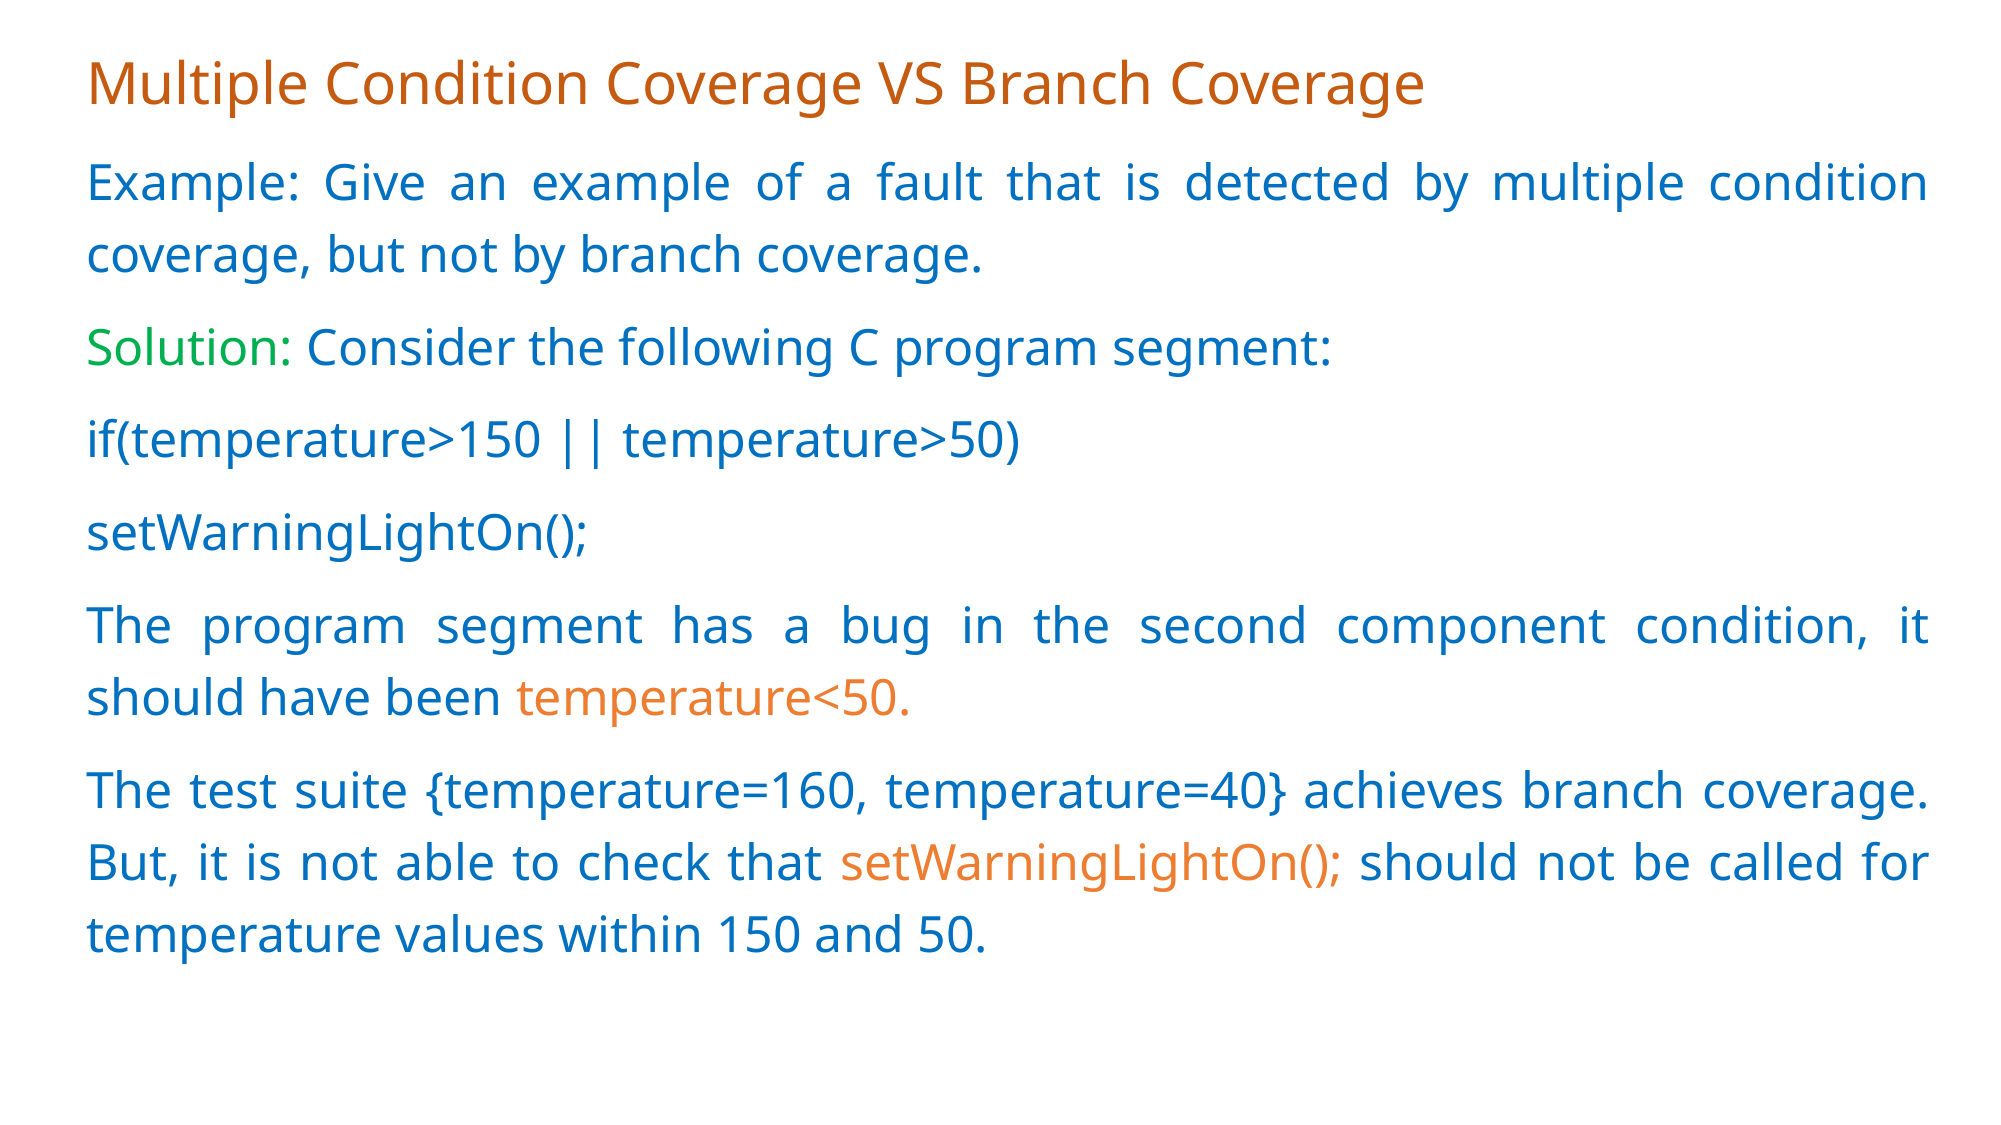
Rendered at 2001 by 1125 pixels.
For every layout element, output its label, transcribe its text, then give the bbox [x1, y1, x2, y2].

title Multiple Condition Coverage VS Branch Coverage [71, 40, 1796, 130]
list Example: Give an example of a fault that is detected by multiple condition coverage, but not by branch coverage. Solution: Consider the following C program segment: if(temperature>150 || temperature>50) setWarningLightOn(); The program segment has a bug in the second component condition, it should have been temperature<50. The test suite {temperature=160, temperature=40} achieves branch coverage. But, it is not able to check that setWarningLightOn(); should not be called for temperature values within 150 and 50. [71, 130, 1946, 1080]
